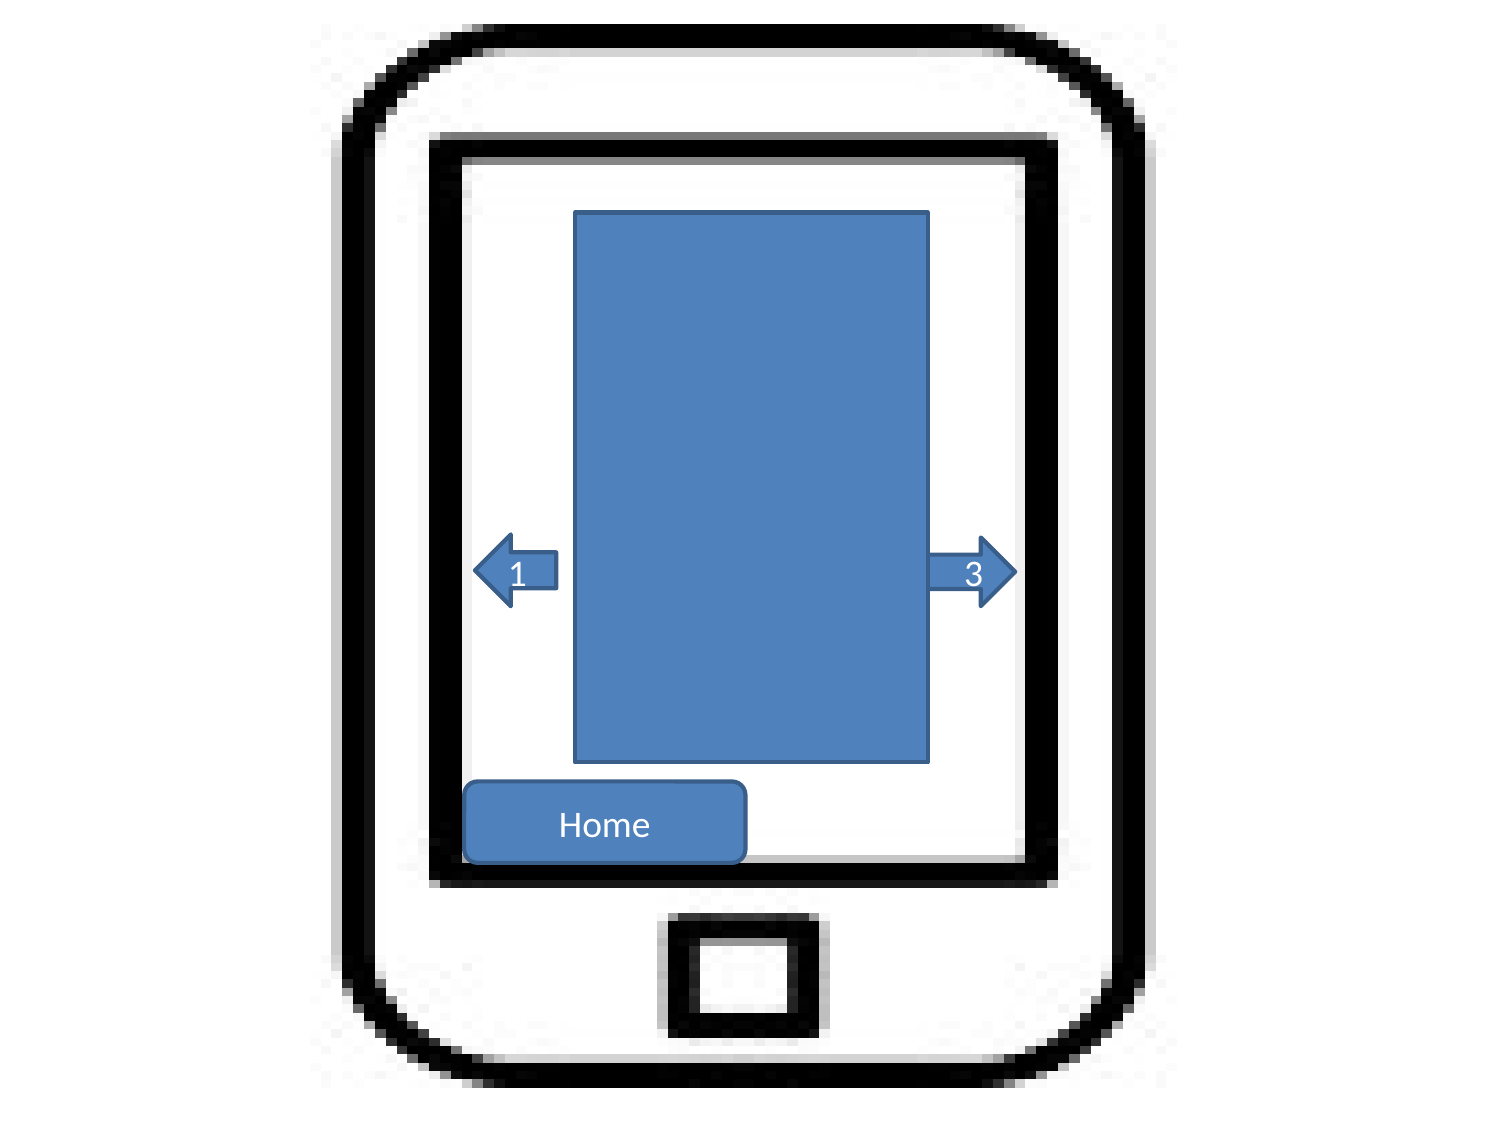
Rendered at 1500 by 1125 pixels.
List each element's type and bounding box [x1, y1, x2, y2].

picture [49, 24, 1438, 1088]
